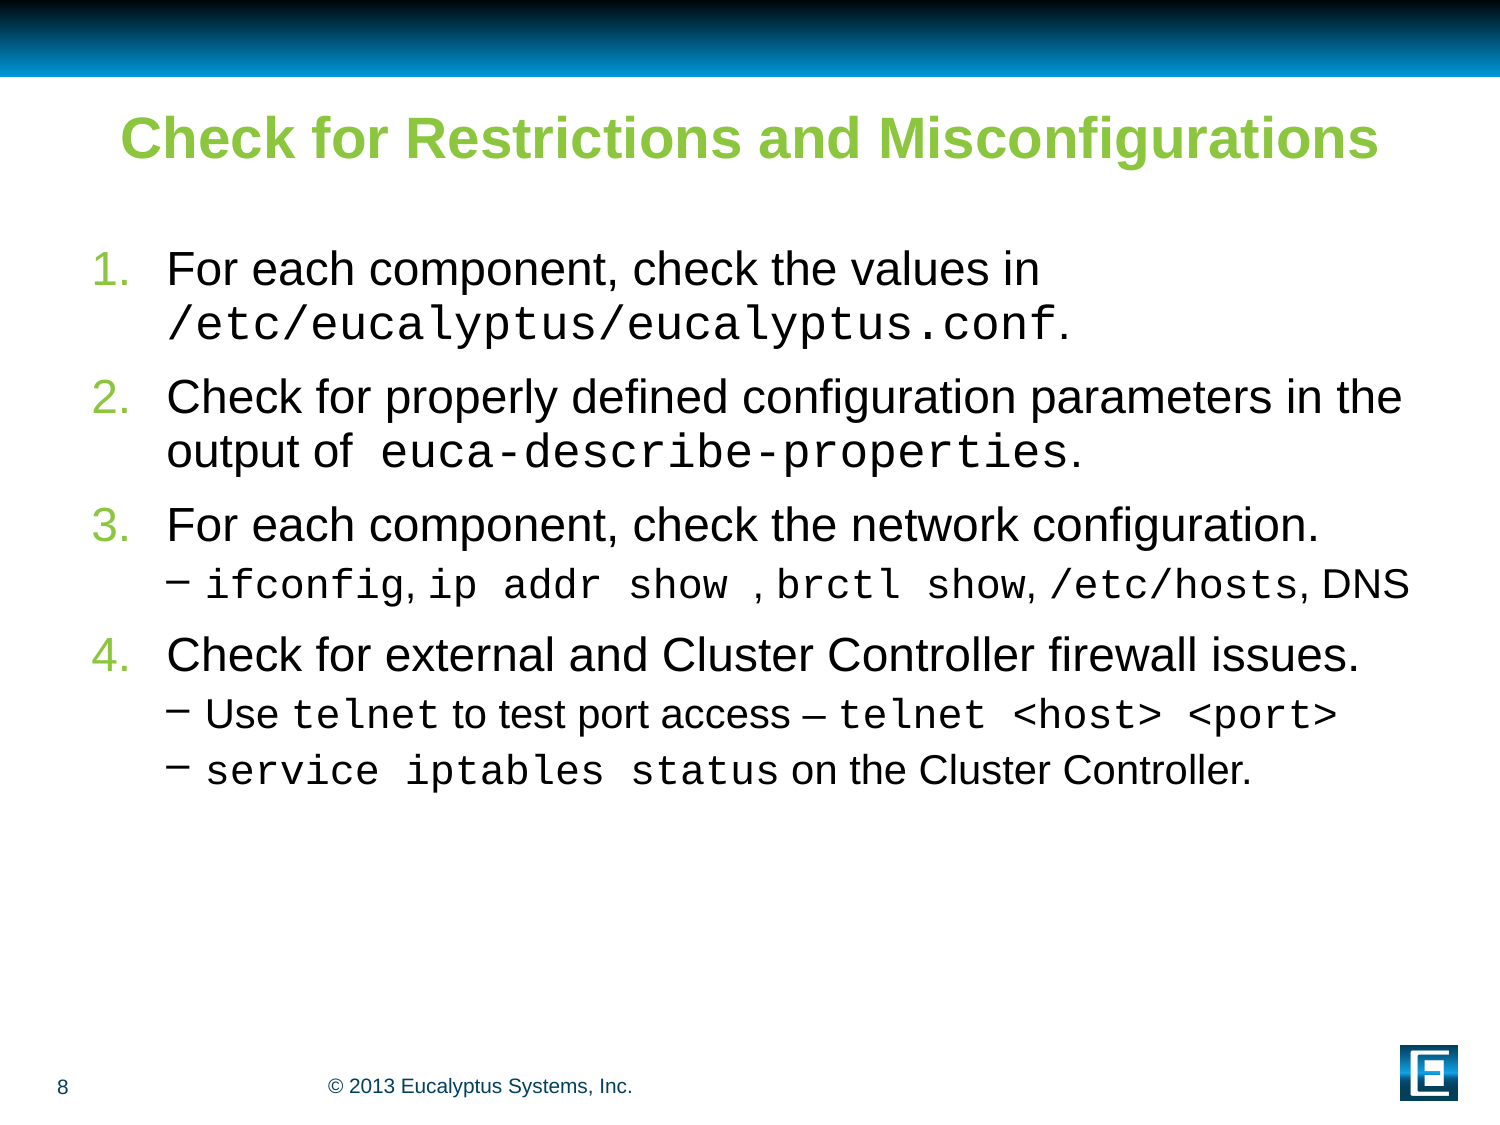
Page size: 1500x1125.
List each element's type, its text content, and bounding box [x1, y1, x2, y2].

slide_number 8 [42, 1060, 117, 1112]
picture [328, 1078, 343, 1093]
list For each component, check the values in /etc/eucalyptus/eucalyptus.conf. Check for properly defined configuration parameters in the output of euca-describe-properties. For each component, check the network configuration. ifconfig, ip addr show , brctl show, /etc/hosts, DNS Check for external and Cluster Controller firewall issues. Use telnet to test port access – telnet <host> <port> service iptables status on the Cluster Controller. [51, 233, 1450, 1028]
title Check for Restrictions and Misconfigurations [51, 99, 1450, 233]
picture [1400, 1051, 1458, 1095]
